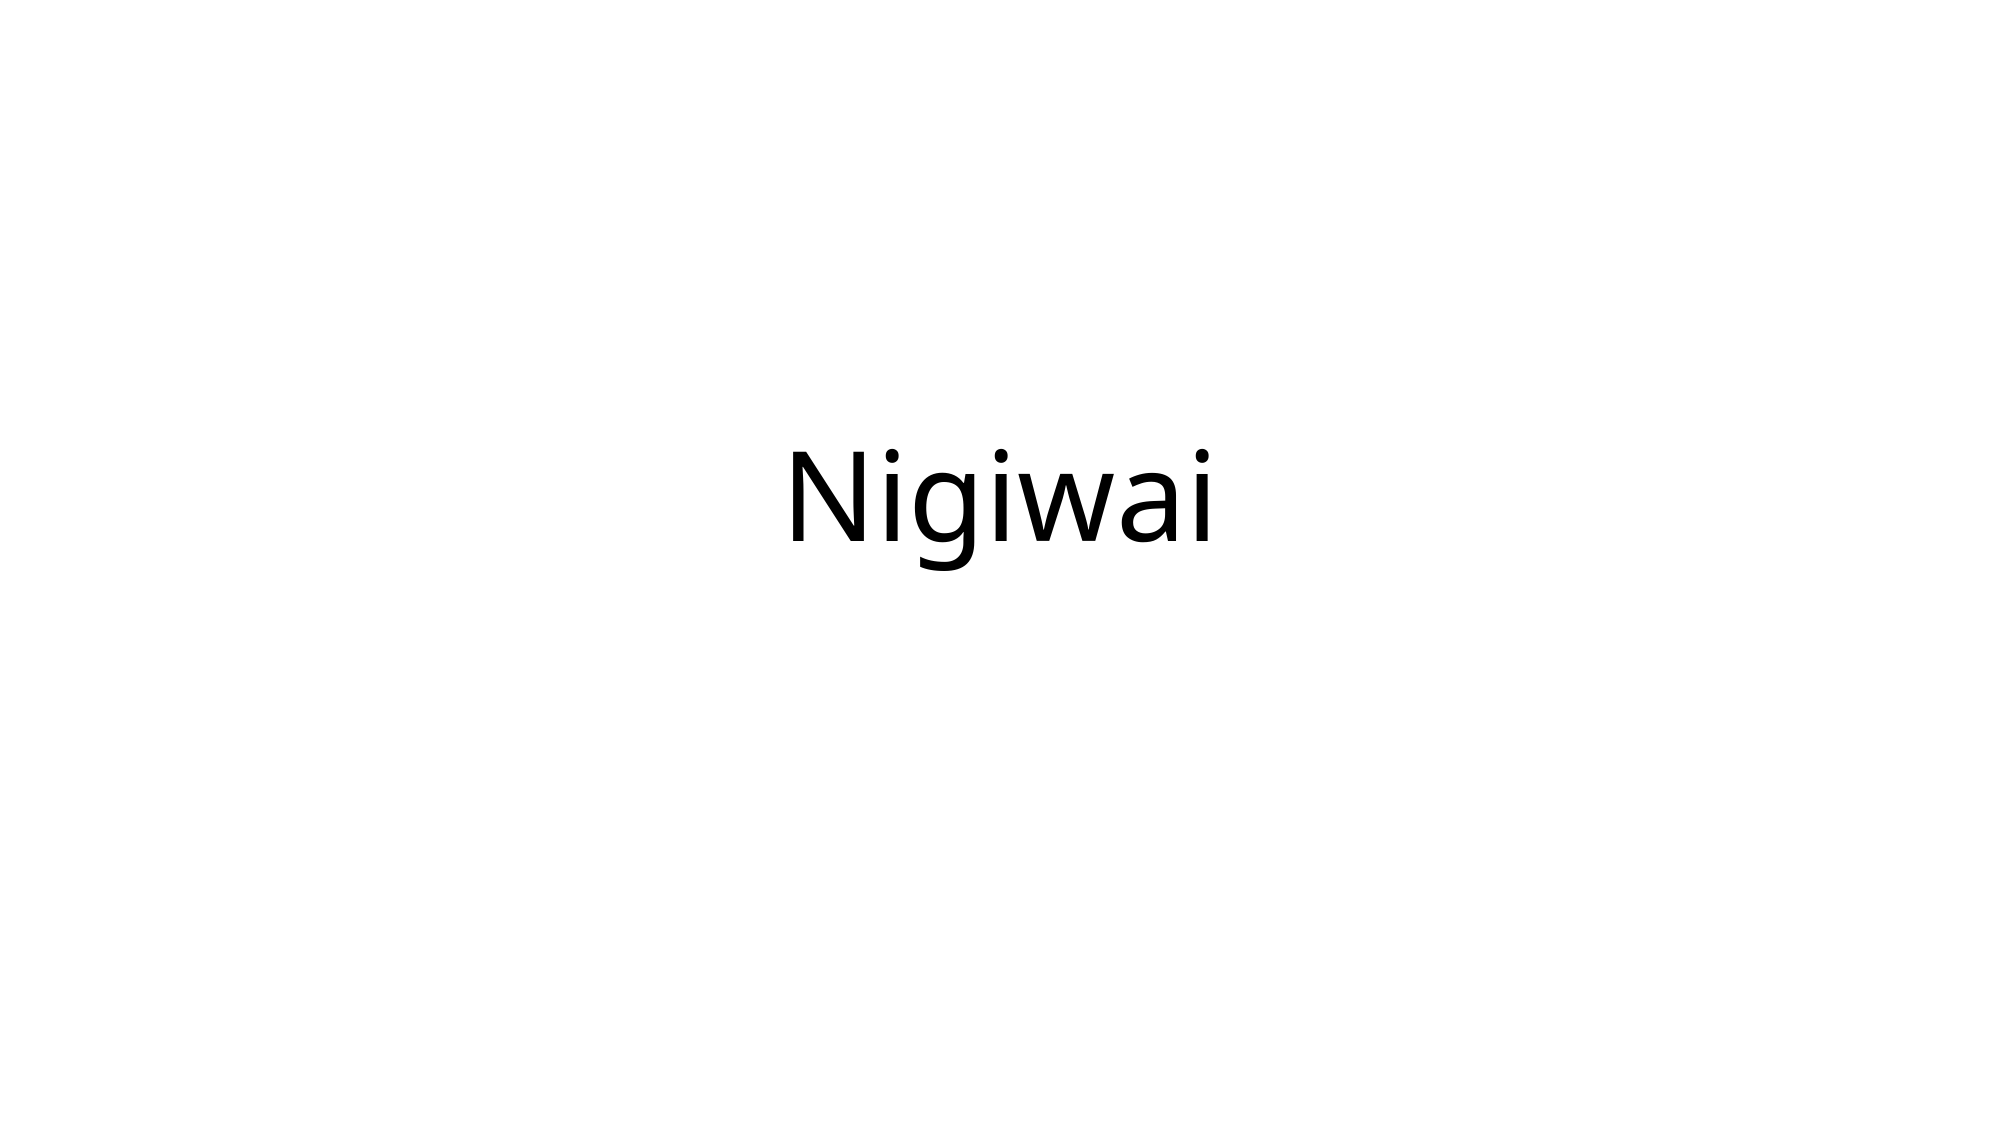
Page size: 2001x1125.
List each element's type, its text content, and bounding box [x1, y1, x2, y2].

title Nigiwai [249, 184, 1750, 576]
